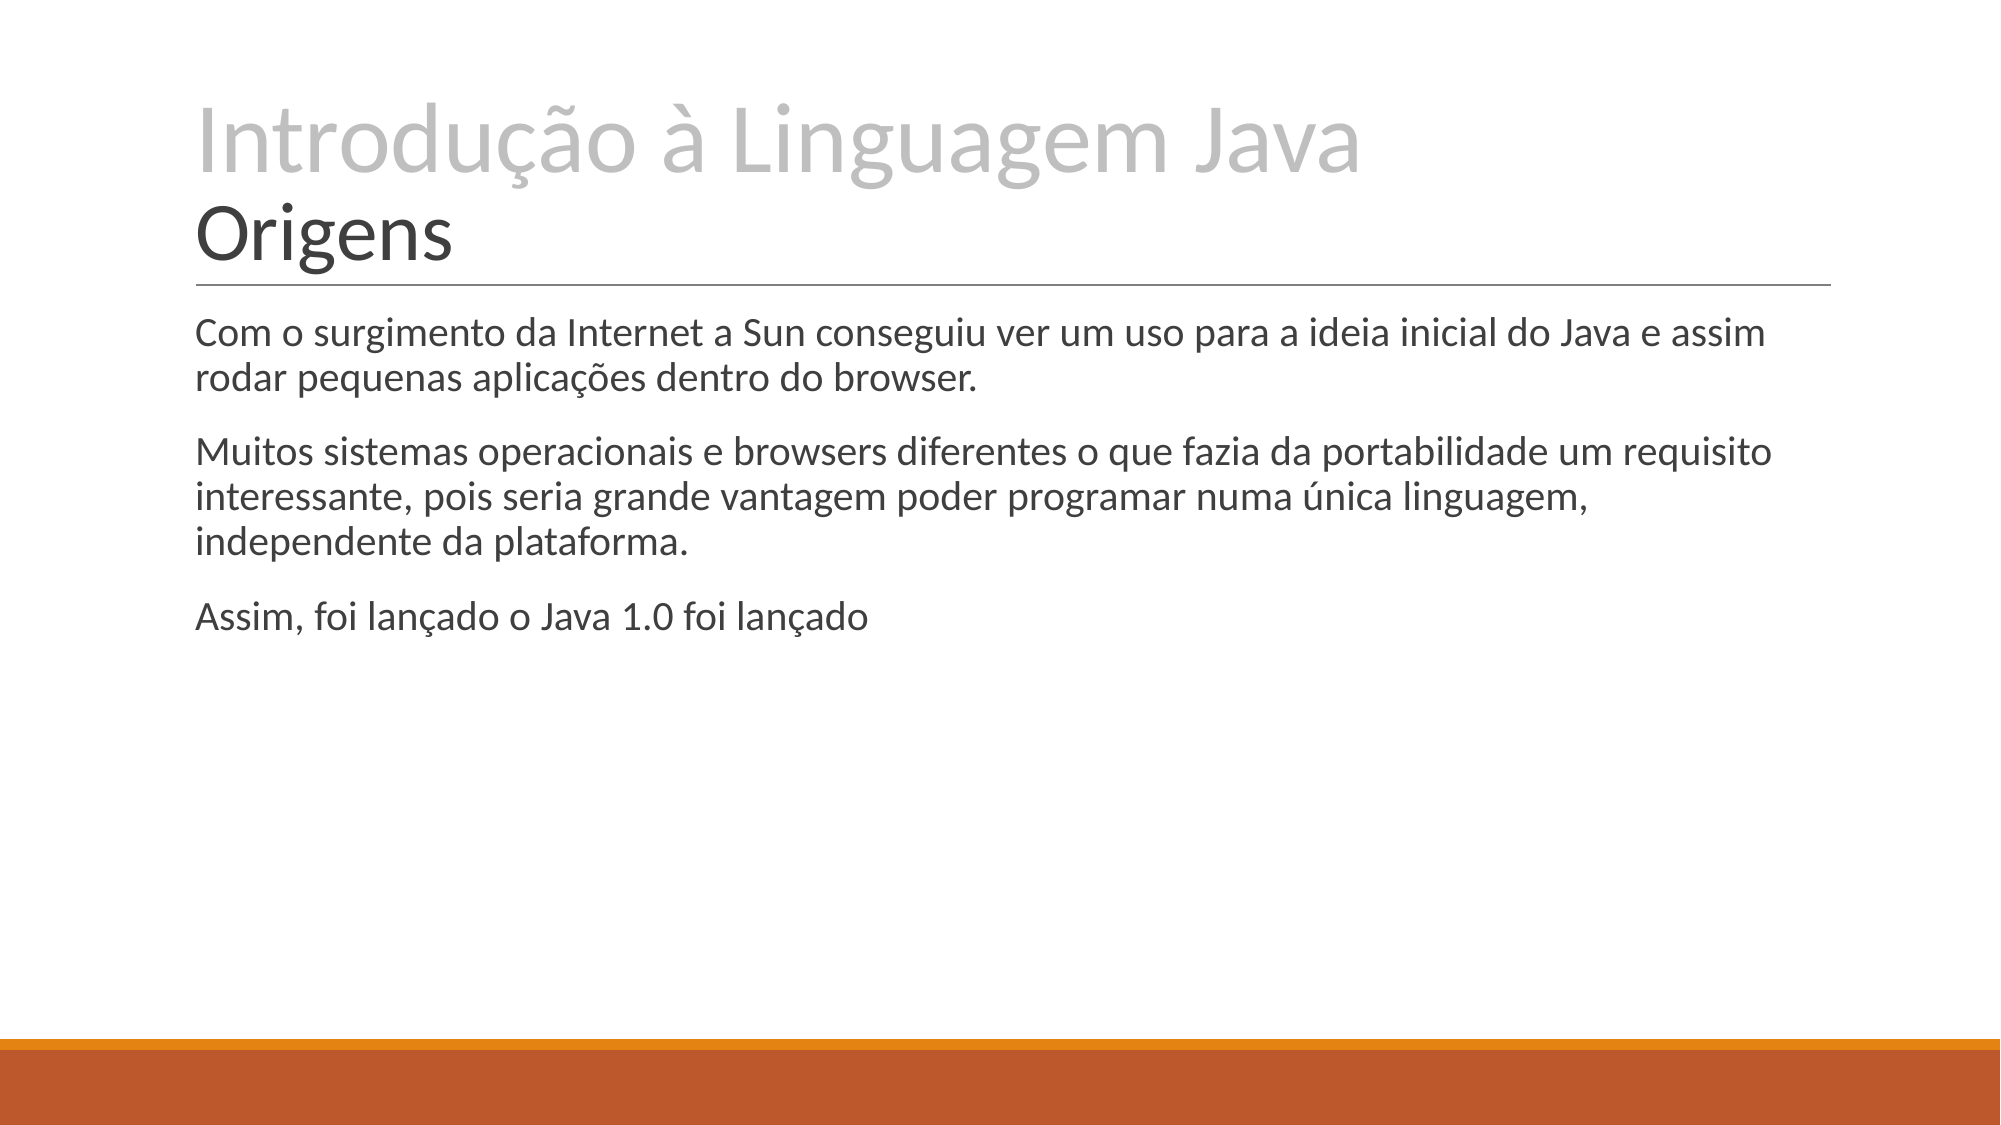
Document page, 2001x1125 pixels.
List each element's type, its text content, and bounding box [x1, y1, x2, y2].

title Introdução à Linguagem Java Origens [180, 47, 1830, 285]
list Com o surgimento da Internet a Sun conseguiu ver um uso para a ideia inicial do Java e assim rodar pequenas aplicações dentro do browser. Muitos sistemas operacionais e browsers diferentes o que fazia da portabilidade um requisito interessante, pois seria grande vantagem poder programar numa única linguagem, independente da plataforma. Assim, foi lançado o Java 1.0 foi lançado [180, 302, 1830, 963]
